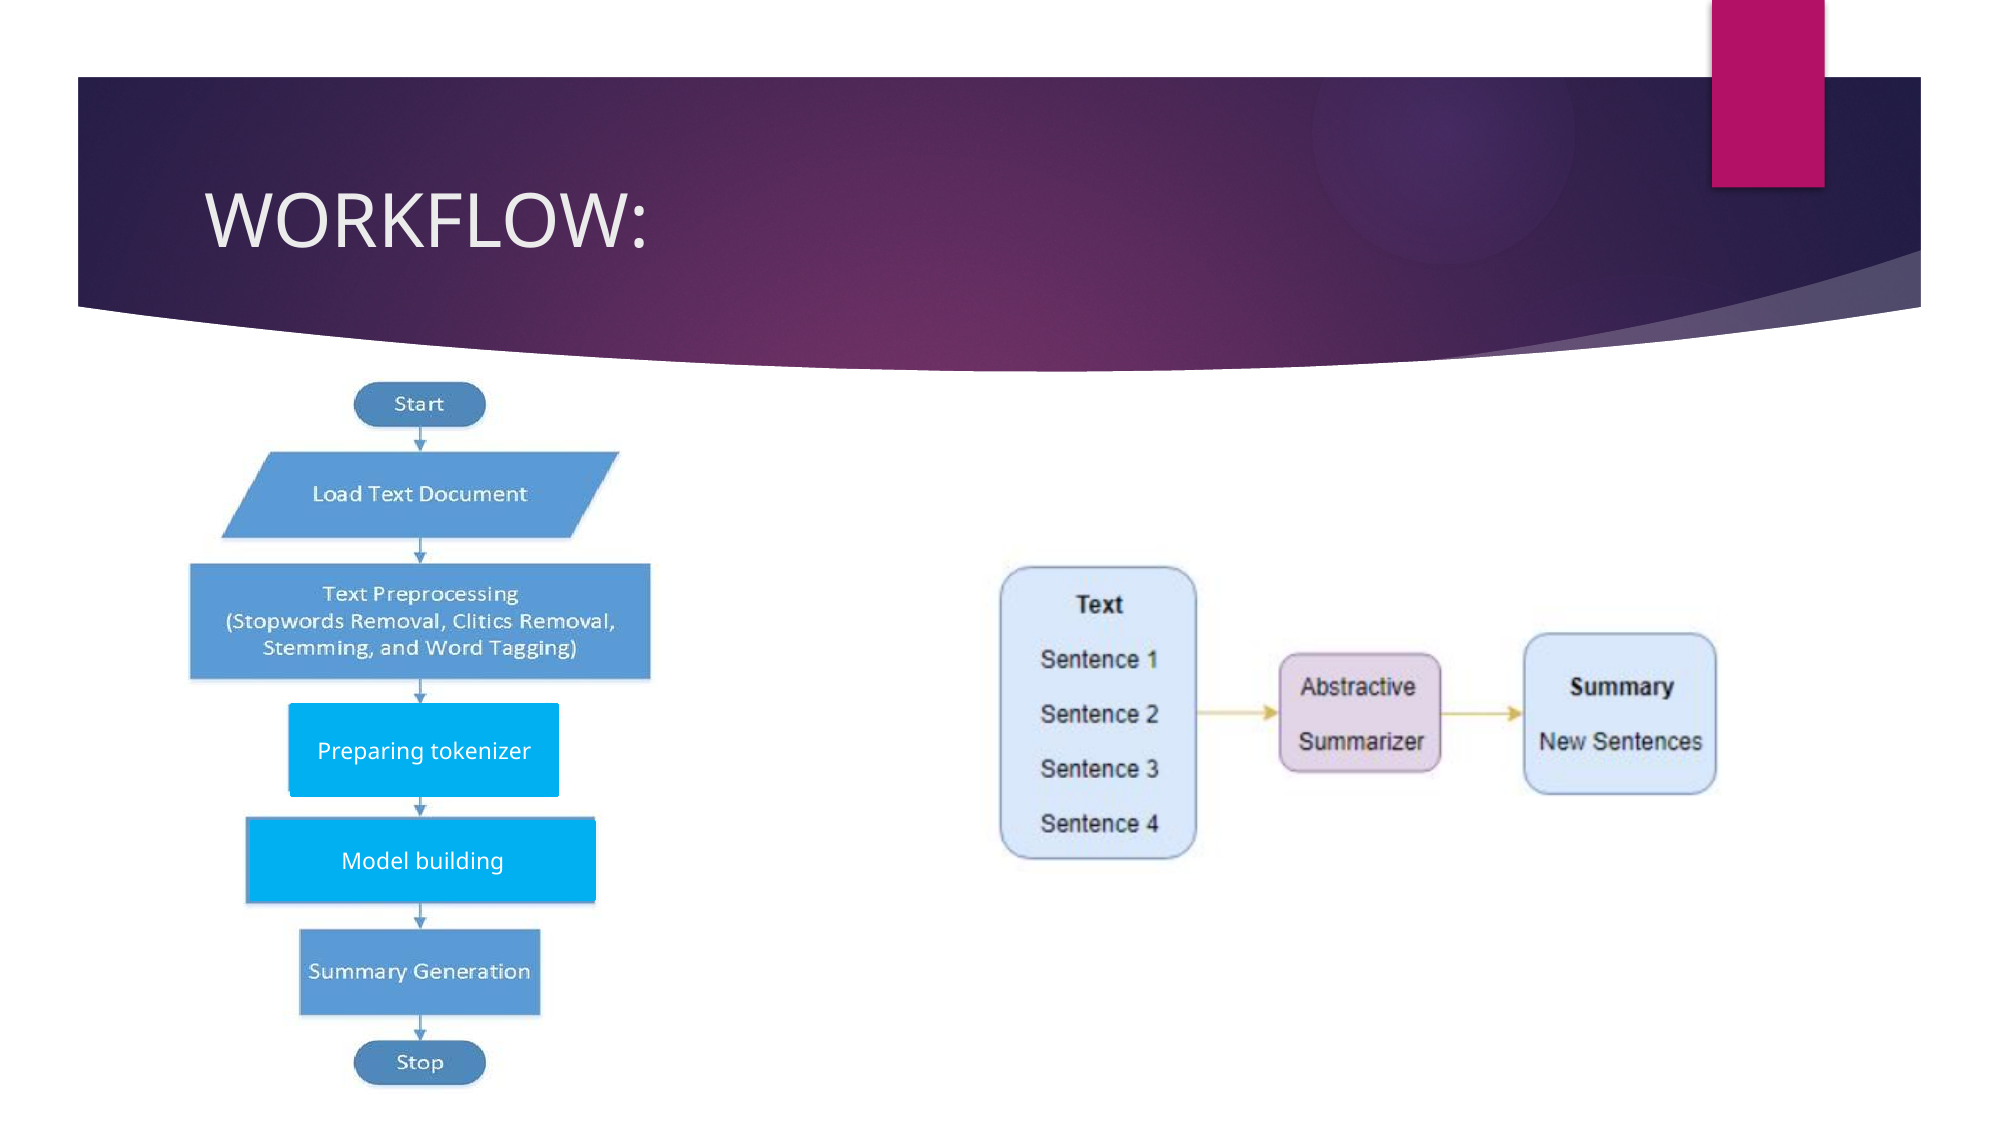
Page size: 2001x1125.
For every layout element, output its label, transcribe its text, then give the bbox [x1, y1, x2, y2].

title WORKFLOW: [189, 159, 1627, 276]
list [184, 378, 659, 1094]
picture [979, 534, 1845, 901]
